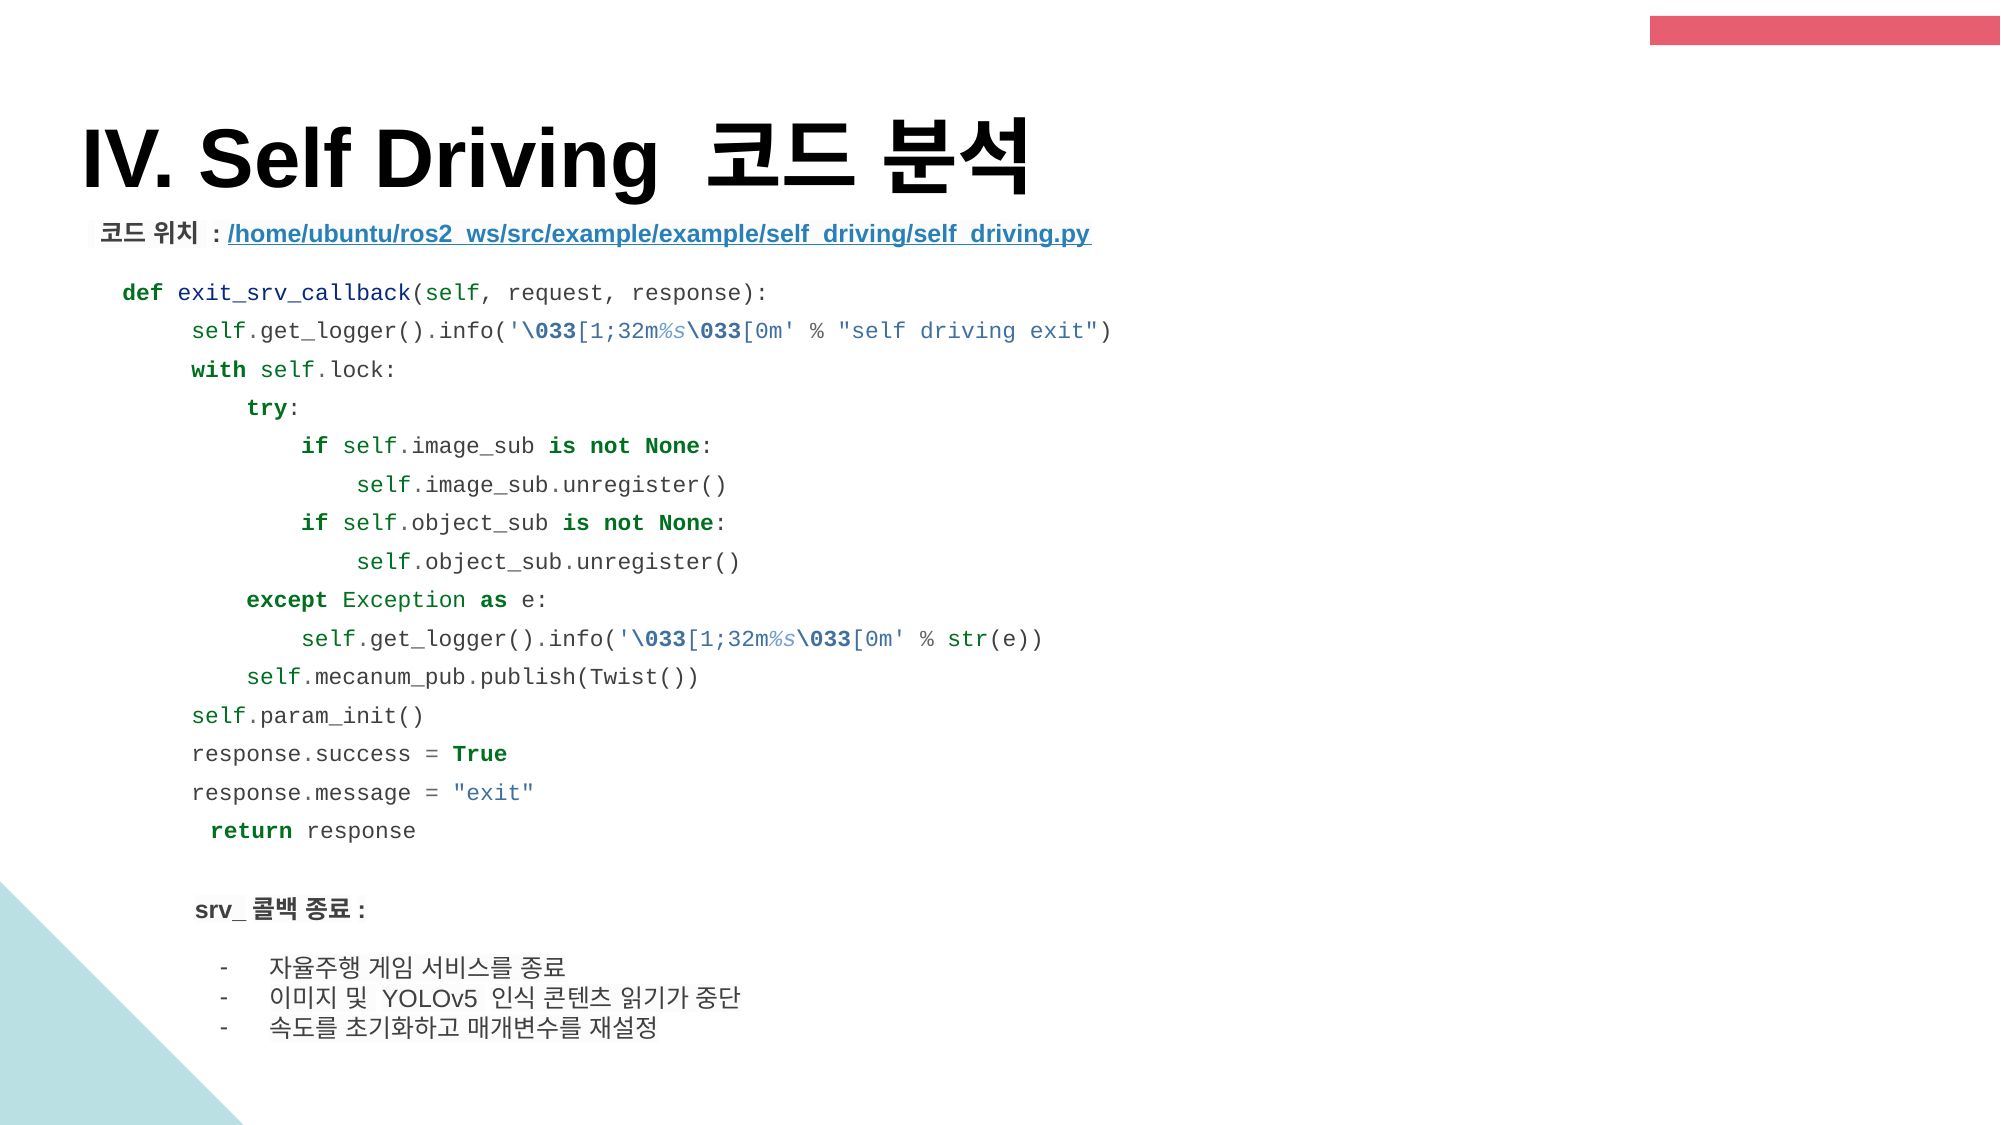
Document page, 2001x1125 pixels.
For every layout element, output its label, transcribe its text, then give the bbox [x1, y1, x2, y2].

text_box def exit_srv_callback(self, request, response): self.get_logger().info('\033[1;32m%s\033[0m' % "self driving exit") with self.lock: try: if self.image_sub is not None: self.image_sub.unregister() if self.object_sub is not None: self.object_sub.unregister() except Exception as e: self.get_logger().info('\033[1;32m%s\033[0m' % str(e)) self.mecanum_pub.publish(Twist()) self.param_init() response.success = True response.message = "exit" return response [66, 251, 1902, 907]
text_box srv_콜백 종료: 자율주행 게임 서비스를 종료 이미지 및 YOLOv5 인식 콘텐츠 읽기가 중단 속도를 초기화하고 매개변수를 재설정 [179, 878, 1739, 1057]
text_box IV. Self Driving 코드 분석 [66, 89, 1759, 220]
text_box 코드 위치 : /home/ubuntu/ros2_ws/src/example/example/self_driving/self_driving.py [72, 202, 1636, 263]
